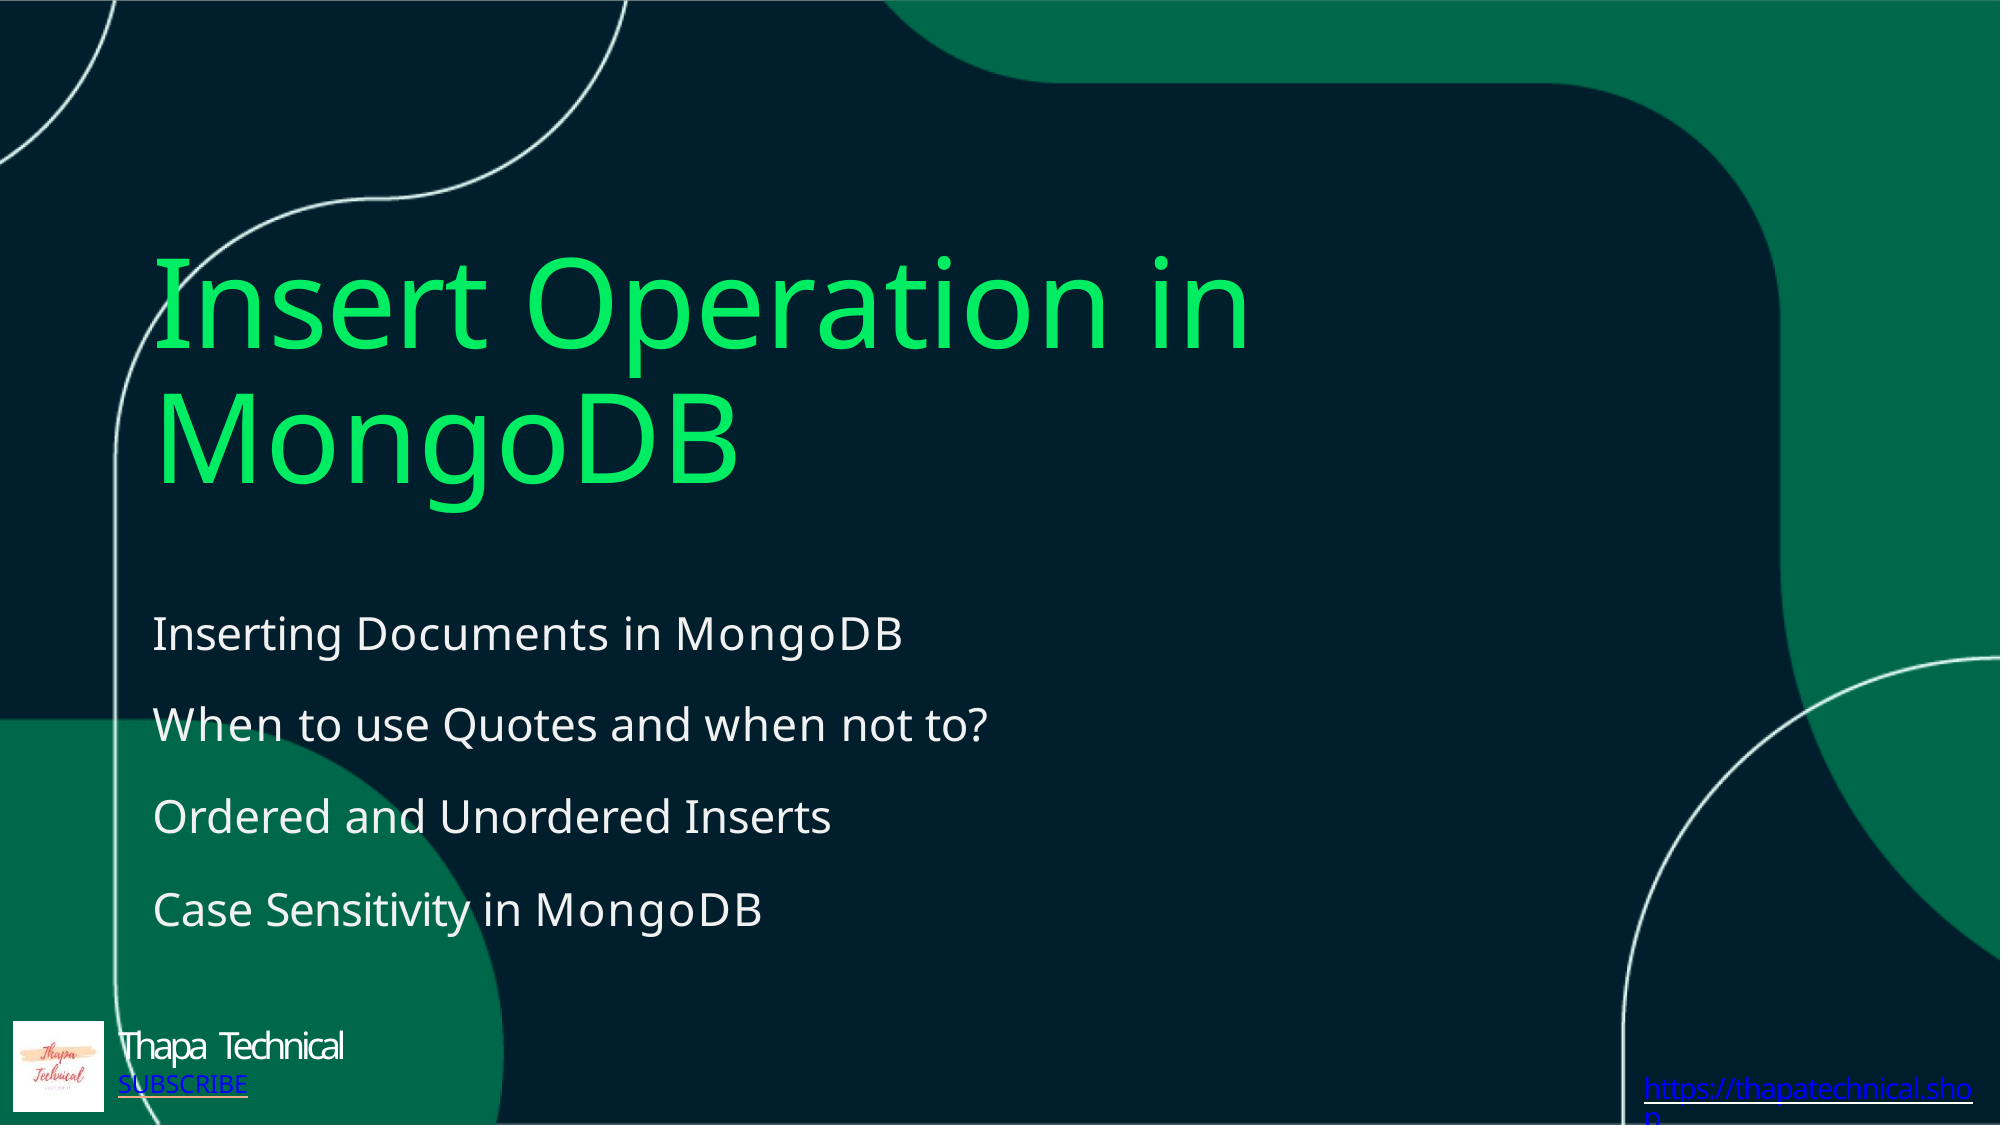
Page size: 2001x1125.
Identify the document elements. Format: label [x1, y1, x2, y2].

text_box [0, 0, 2000, 1125]
